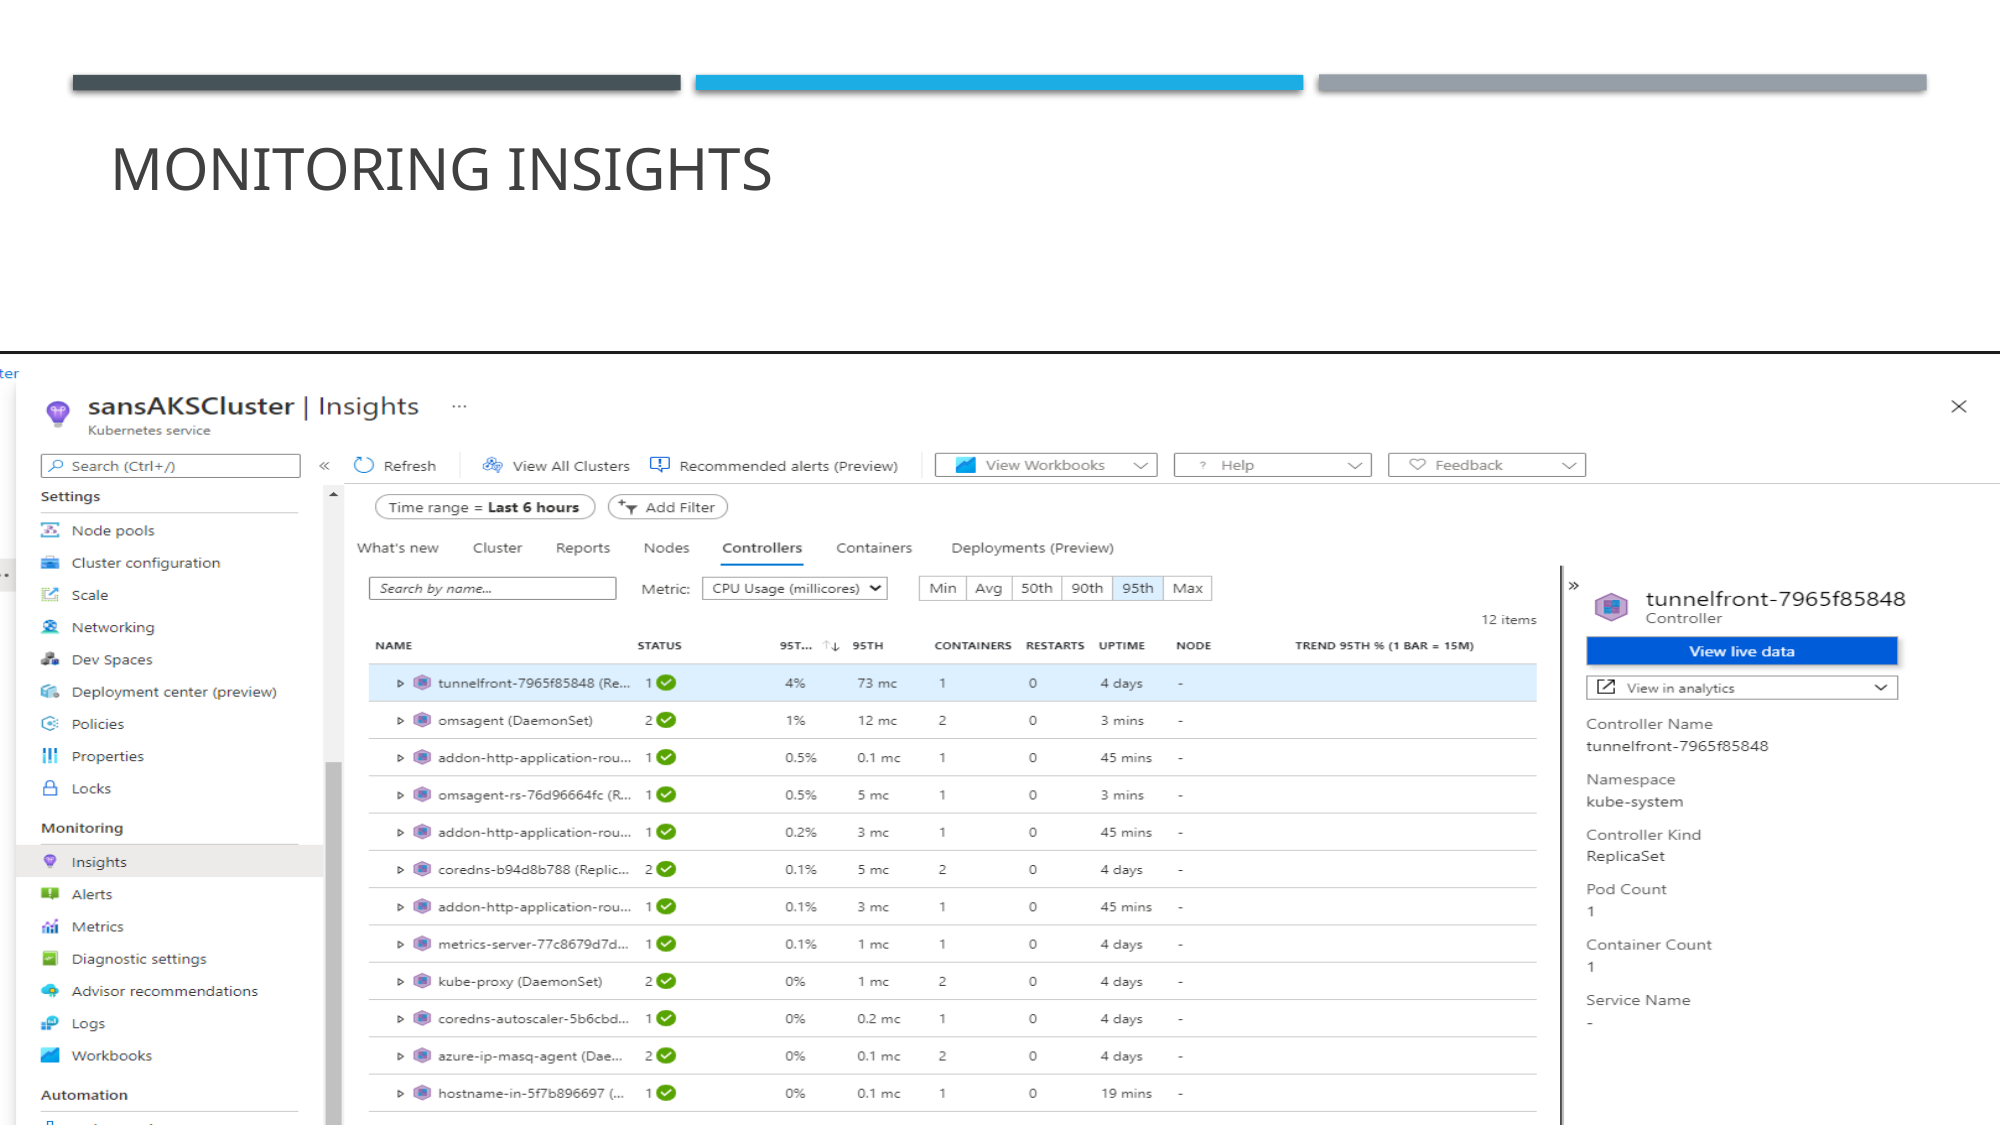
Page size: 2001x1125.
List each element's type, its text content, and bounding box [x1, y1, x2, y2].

title Monitoring Insights [95, 115, 1905, 210]
picture [0, 351, 2000, 1125]
